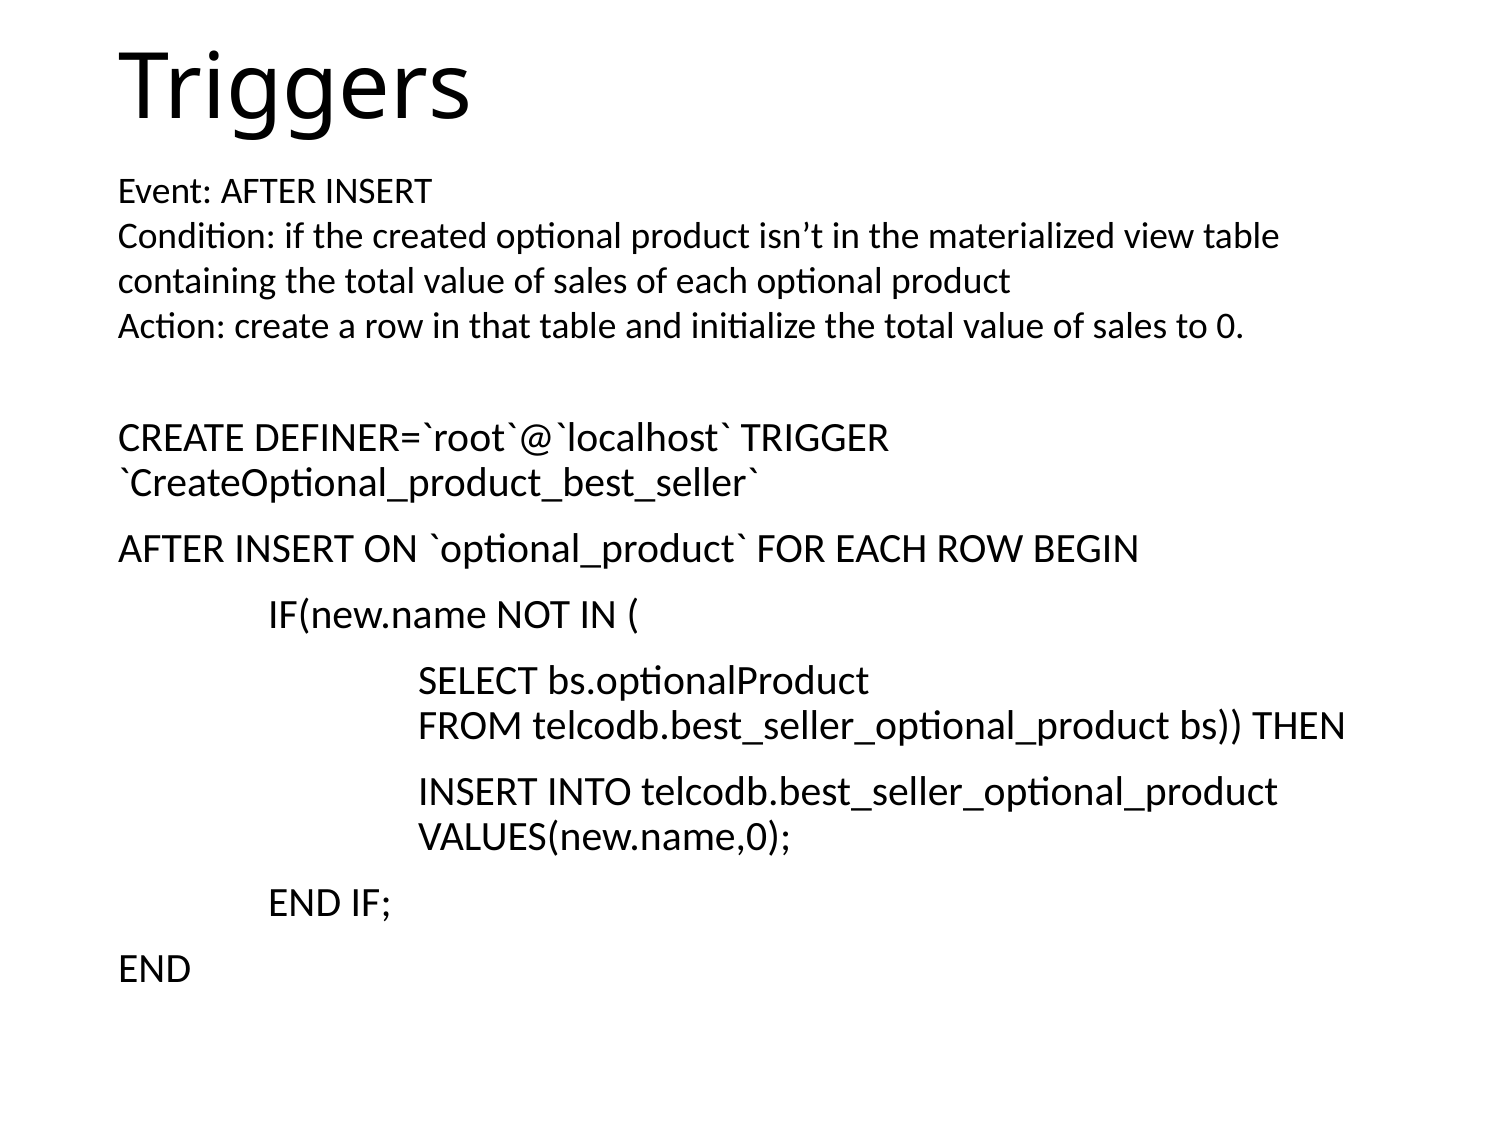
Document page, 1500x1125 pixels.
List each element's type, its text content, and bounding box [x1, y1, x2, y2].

title Triggers [103, 29, 1397, 149]
list CREATE DEFINER=`root`@`localhost` TRIGGER `CreateOptional_product_best_seller` AFTER INSERT ON `optional_product` FOR EACH ROW BEGIN IF(new.name NOT IN ( SELECT bs.optionalProduct FROM telcodb.best_seller_optional_product bs)) THEN INSERT INTO telcodb.best_seller_optional_product VALUES(new.name,0); END IF; END [103, 408, 1408, 1122]
text_box Event: AFTER INSERT Condition: if the created optional product isn’t in the materialized view table containing the total value of sales of each optional product Action: create a row in that table and initialize the total value of sales to 0. [103, 158, 1301, 353]
